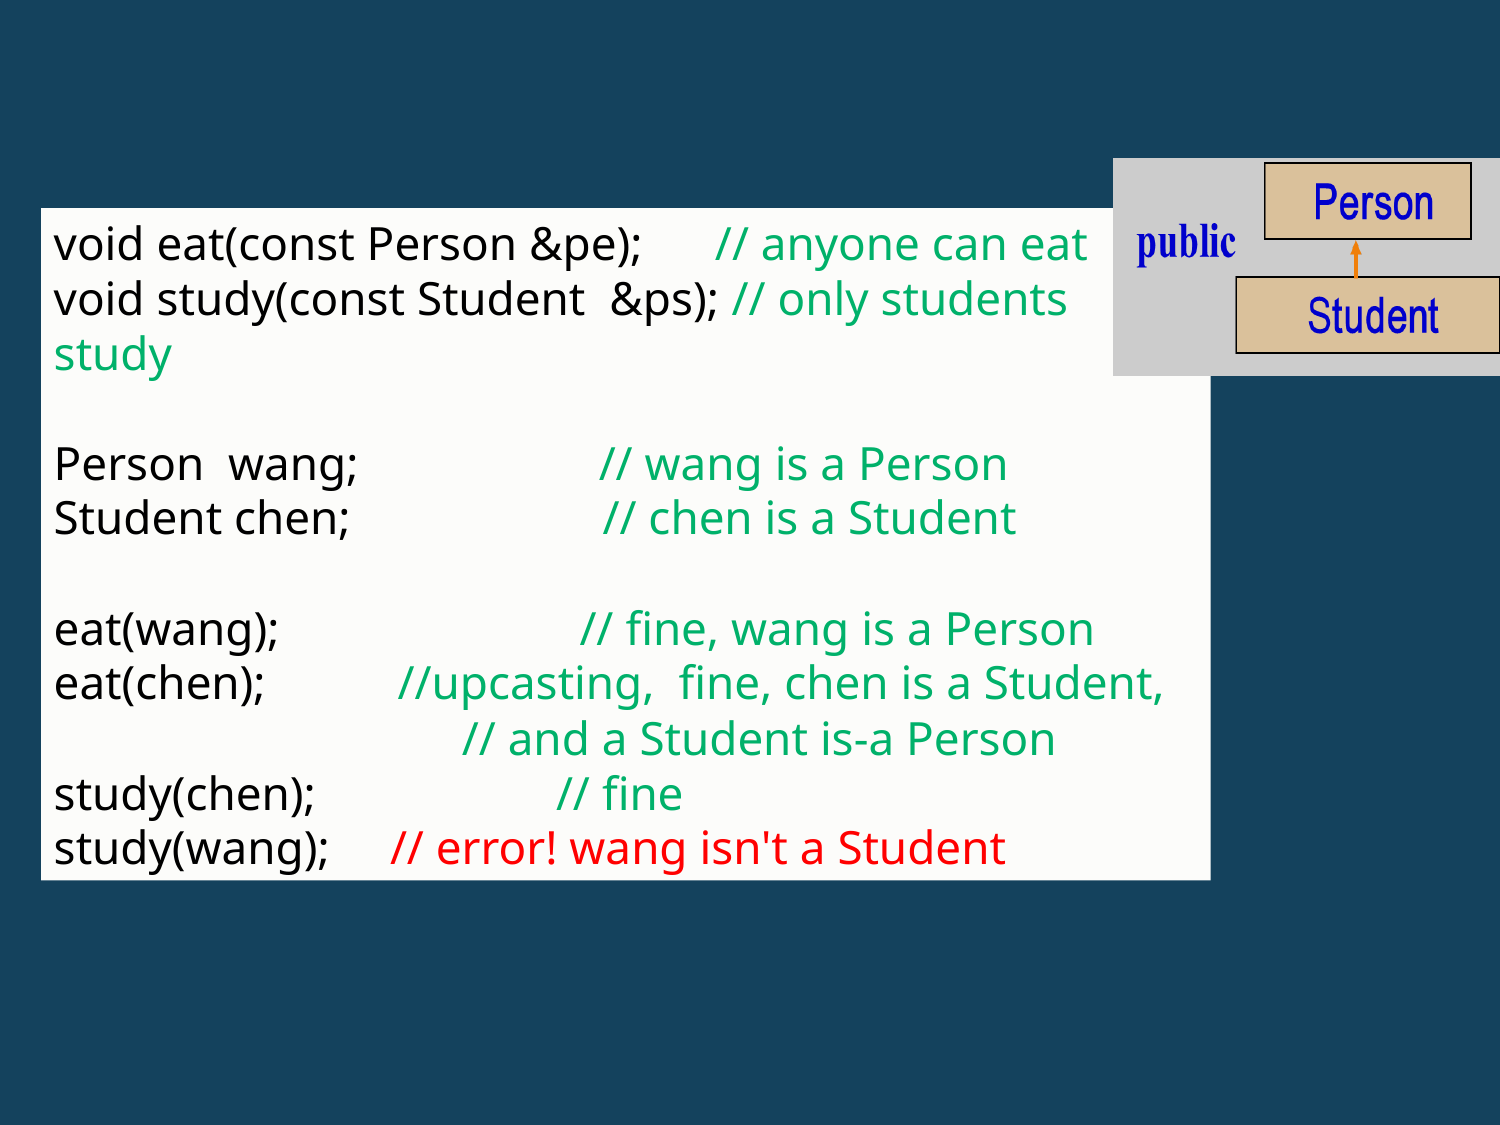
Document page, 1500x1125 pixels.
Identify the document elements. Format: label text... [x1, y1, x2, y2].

text_box void eat(const Person &pe); // anyone can eat void study(const Student &ps); // only students study Person wang; // wang is a Person Student chen; // chen is a Student eat(wang); // fine, wang is a Person eat(chen); //upcasting, fine, chen is a Student, // and a Student is-a Person study(chen); // fine study(wang); // error! wang isn't a Student [41, 208, 1211, 881]
picture [1112, 157, 1500, 377]
